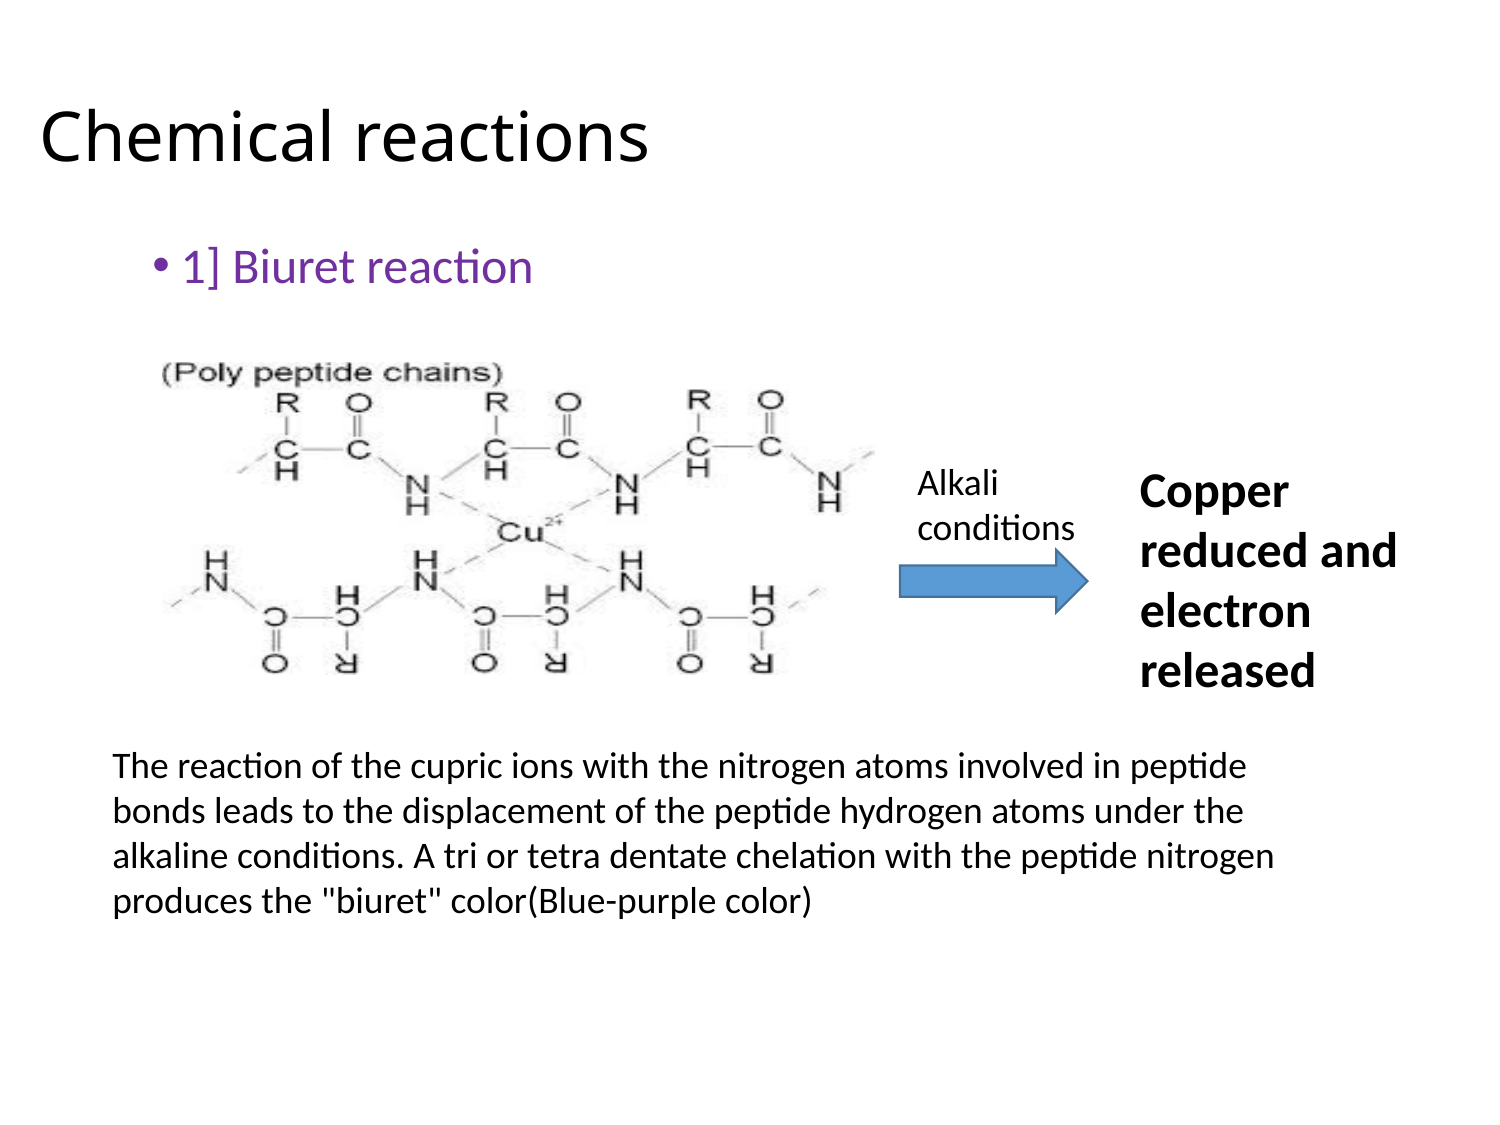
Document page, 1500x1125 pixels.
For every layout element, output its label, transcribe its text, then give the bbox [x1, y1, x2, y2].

picture [162, 362, 875, 675]
title Chemical reactions [24, 45, 1463, 233]
text_box Alkali conditions [902, 450, 1150, 556]
text_box Copper reduced and electron released [1125, 405, 1463, 705]
text_box [898, 556, 1089, 615]
list 1] Biuret reaction [137, 232, 1461, 1108]
text_box The reaction of the cupric ions with the nitrogen atoms involved in peptide bonds leads to the displacement of the peptide hydrogen atoms under the alkaline conditions. A tri or tetra dentate chelation with the peptide nitrogen produces the "biuret" color(Blue-purple color) [97, 733, 1323, 974]
